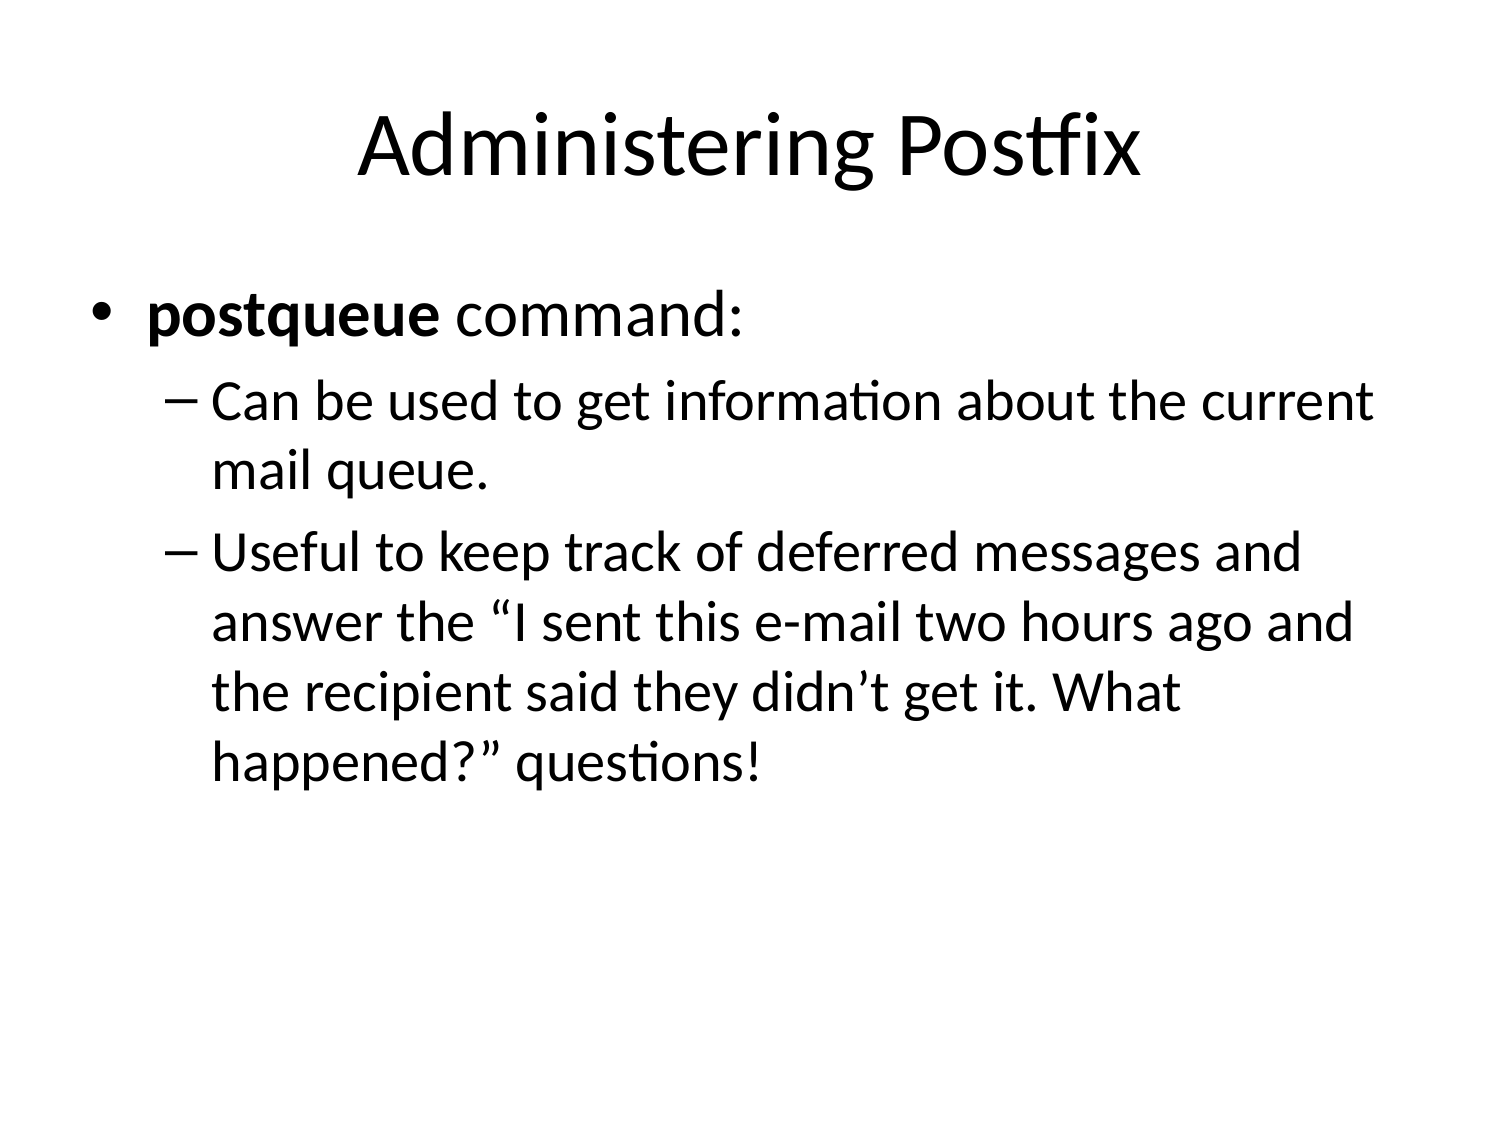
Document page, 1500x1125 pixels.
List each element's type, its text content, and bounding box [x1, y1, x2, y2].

title Administering Postfix [75, 45, 1425, 233]
list postqueue command: Can be used to get information about the current mail queue. Useful to keep track of deferred messages and answer the “I sent this e-mail two hours ago and the recipient said they didn’t get it. What happened?” questions! [75, 262, 1425, 1005]
